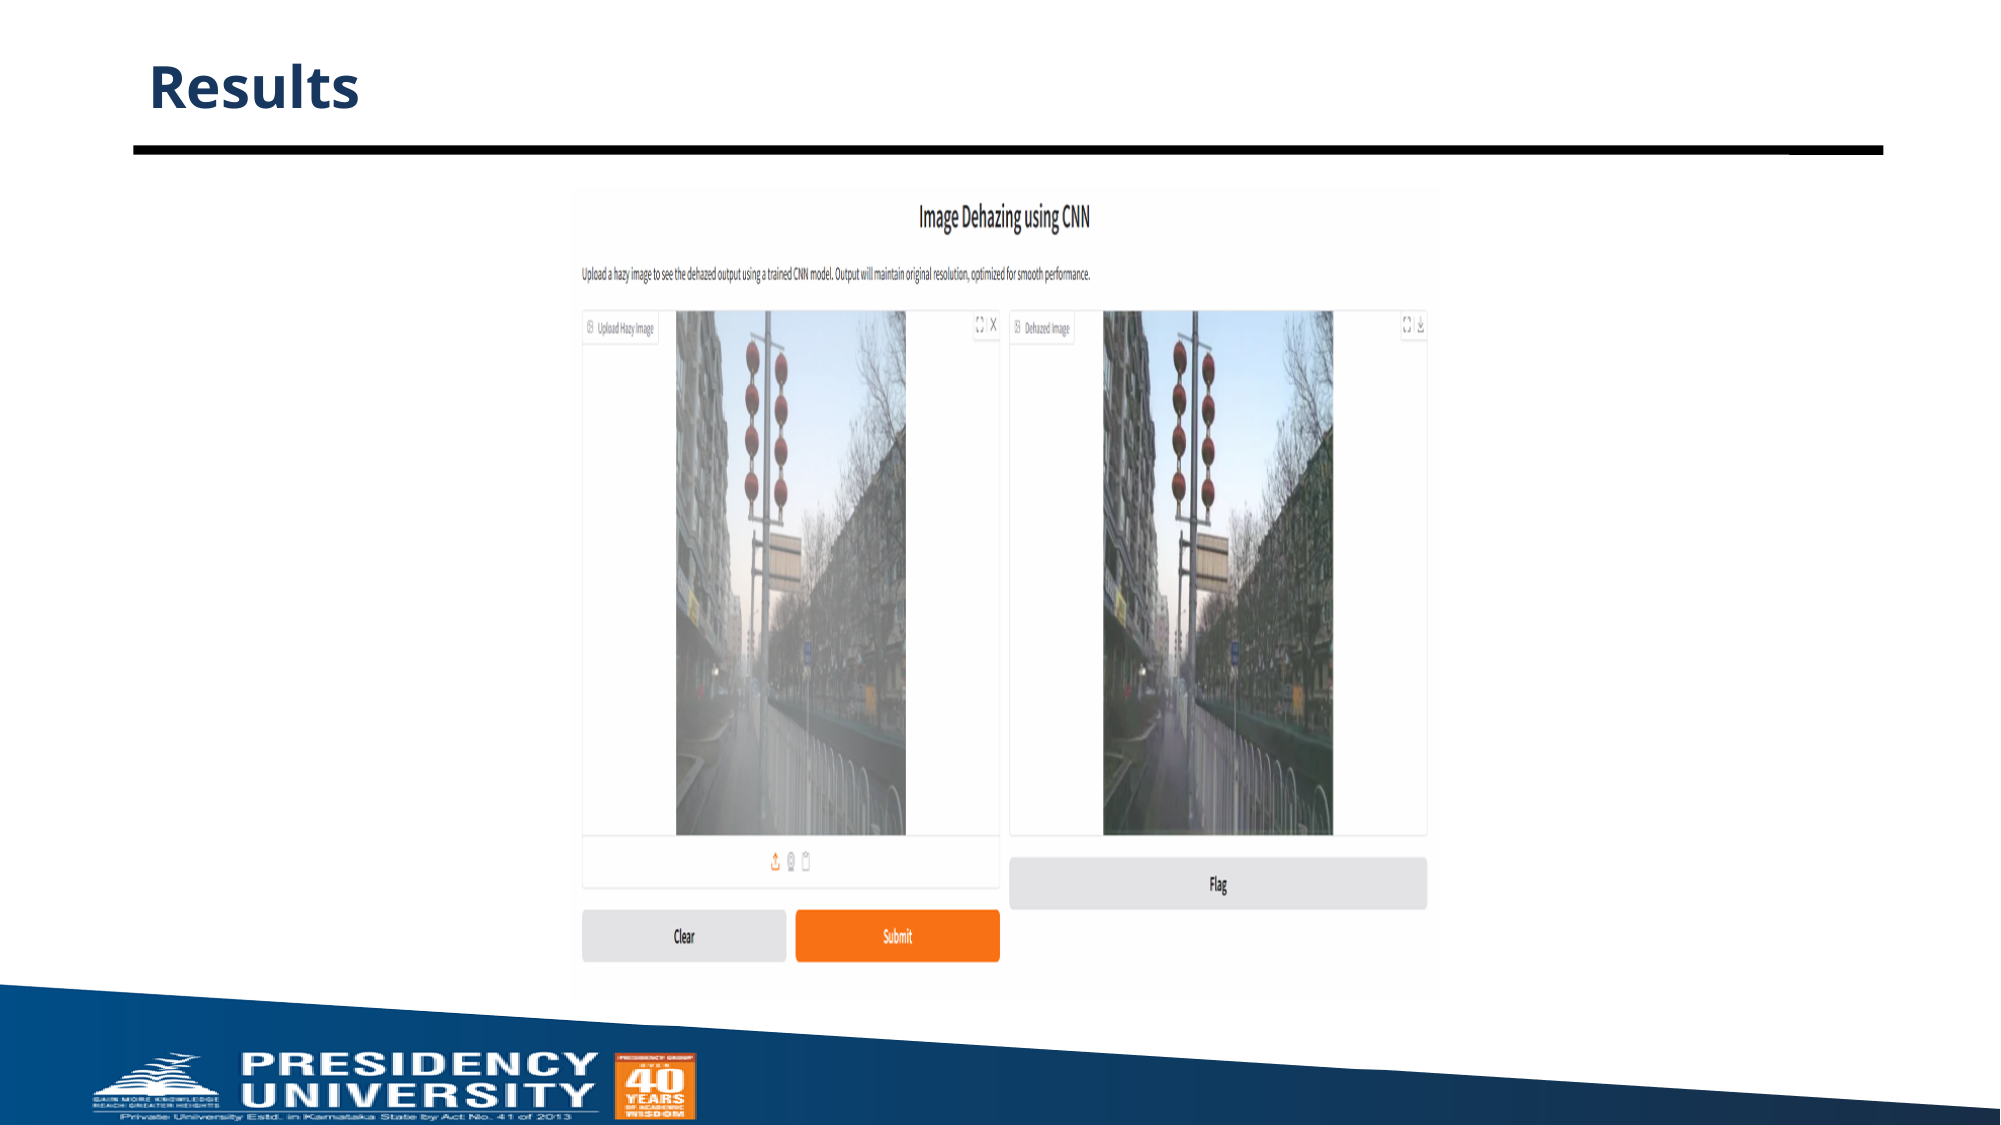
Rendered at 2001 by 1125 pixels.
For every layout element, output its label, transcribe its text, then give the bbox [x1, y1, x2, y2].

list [571, 187, 1446, 1001]
picture [0, 982, 2000, 1125]
title Results [133, 45, 1884, 125]
